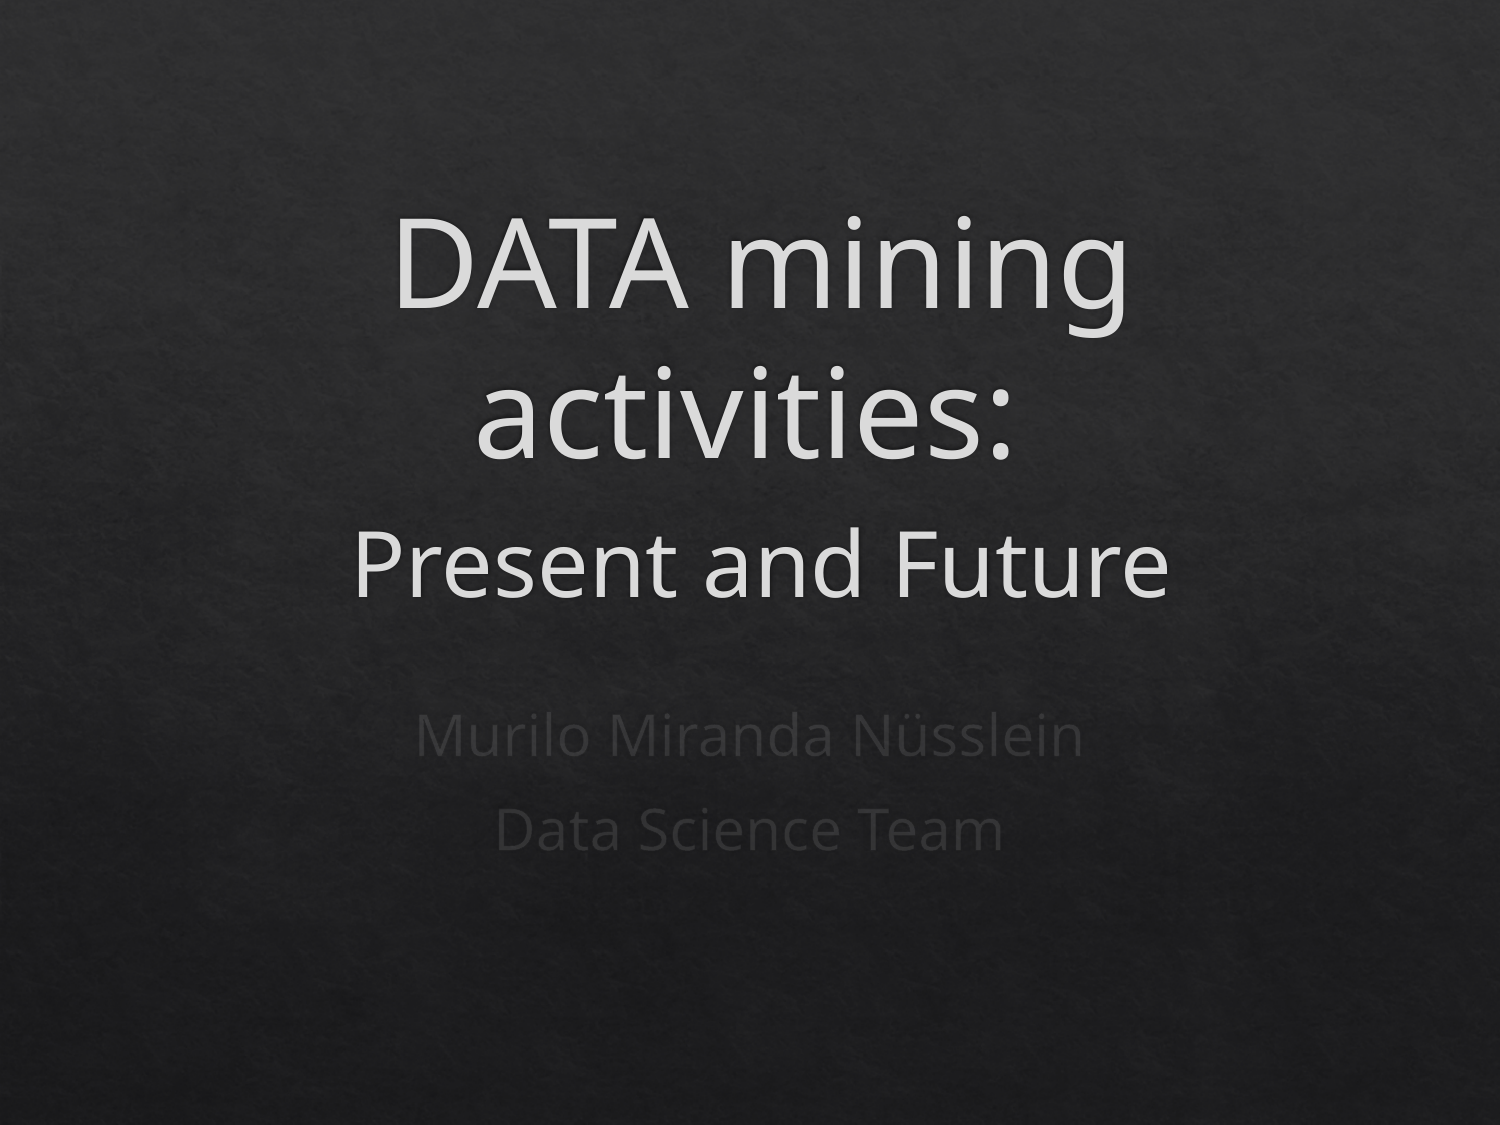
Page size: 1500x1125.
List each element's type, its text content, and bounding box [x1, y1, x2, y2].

title DATA mining activities: Present and Future [113, 102, 1411, 624]
subtitle Murilo Miranda Nüsslein Data Science Team [168, 690, 1331, 863]
